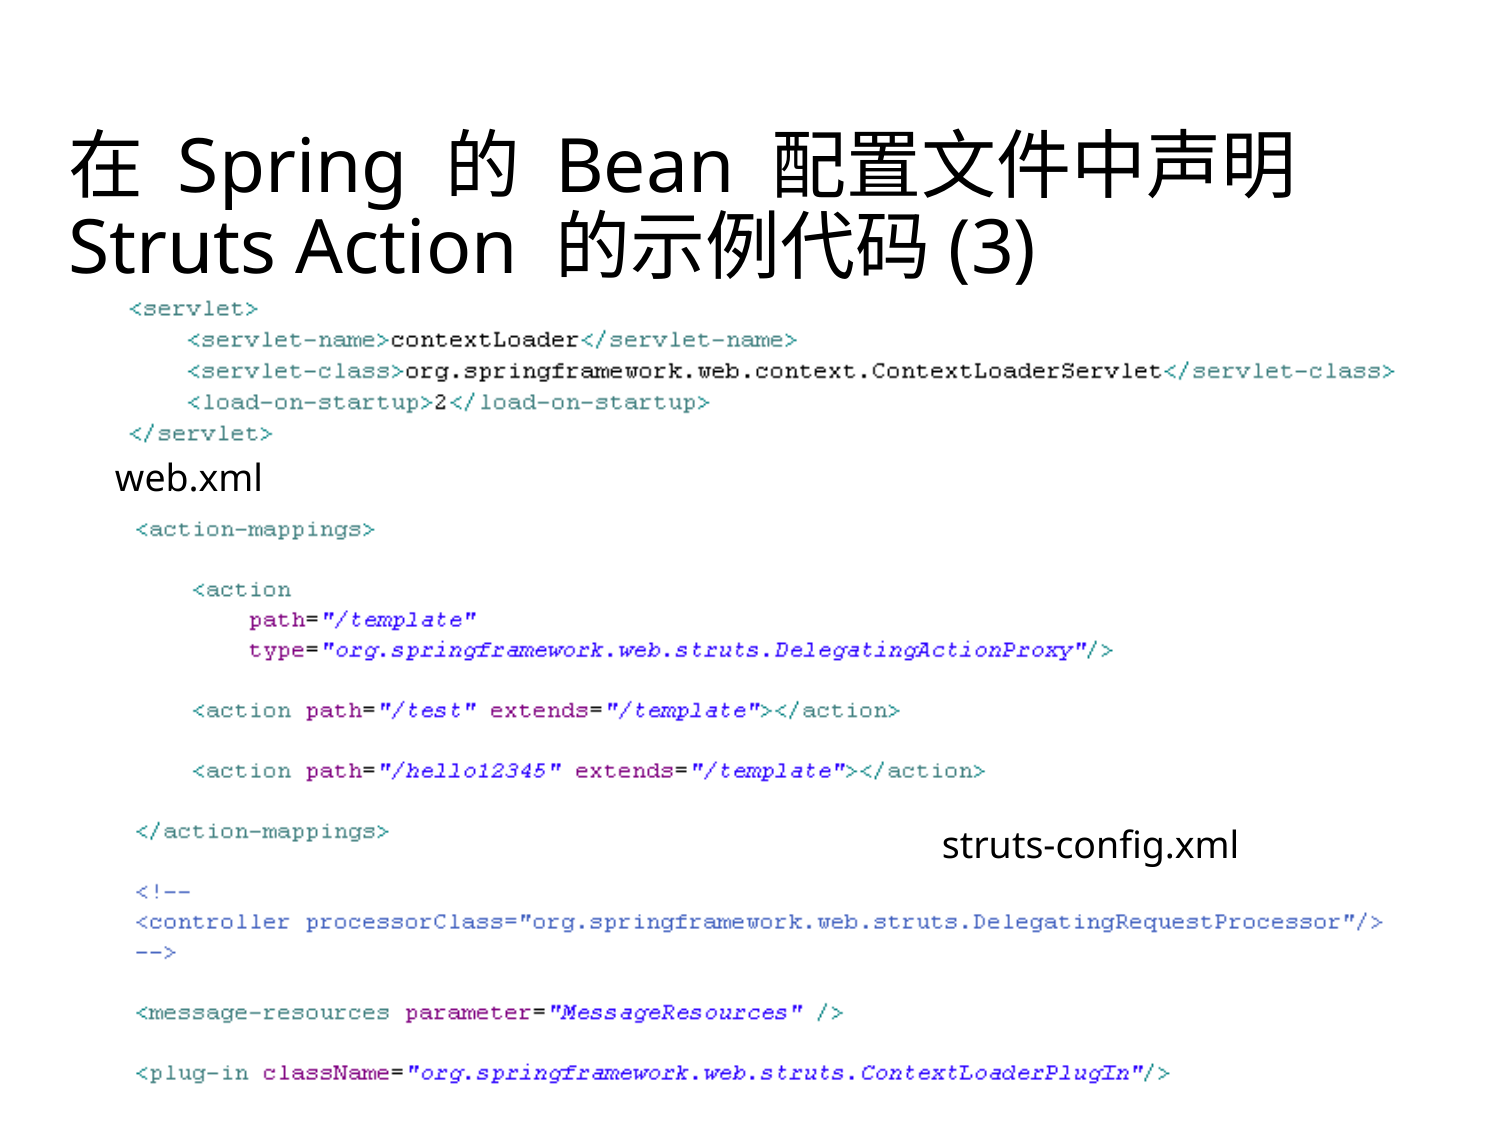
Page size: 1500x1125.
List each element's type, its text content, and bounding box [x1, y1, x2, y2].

picture [123, 292, 1400, 450]
text_box web.xml [100, 446, 325, 506]
title 在 Spring 的 Bean 配置文件中声明 Struts Action 的示例代码(3) [53, 115, 1459, 303]
picture [135, 515, 1388, 1096]
